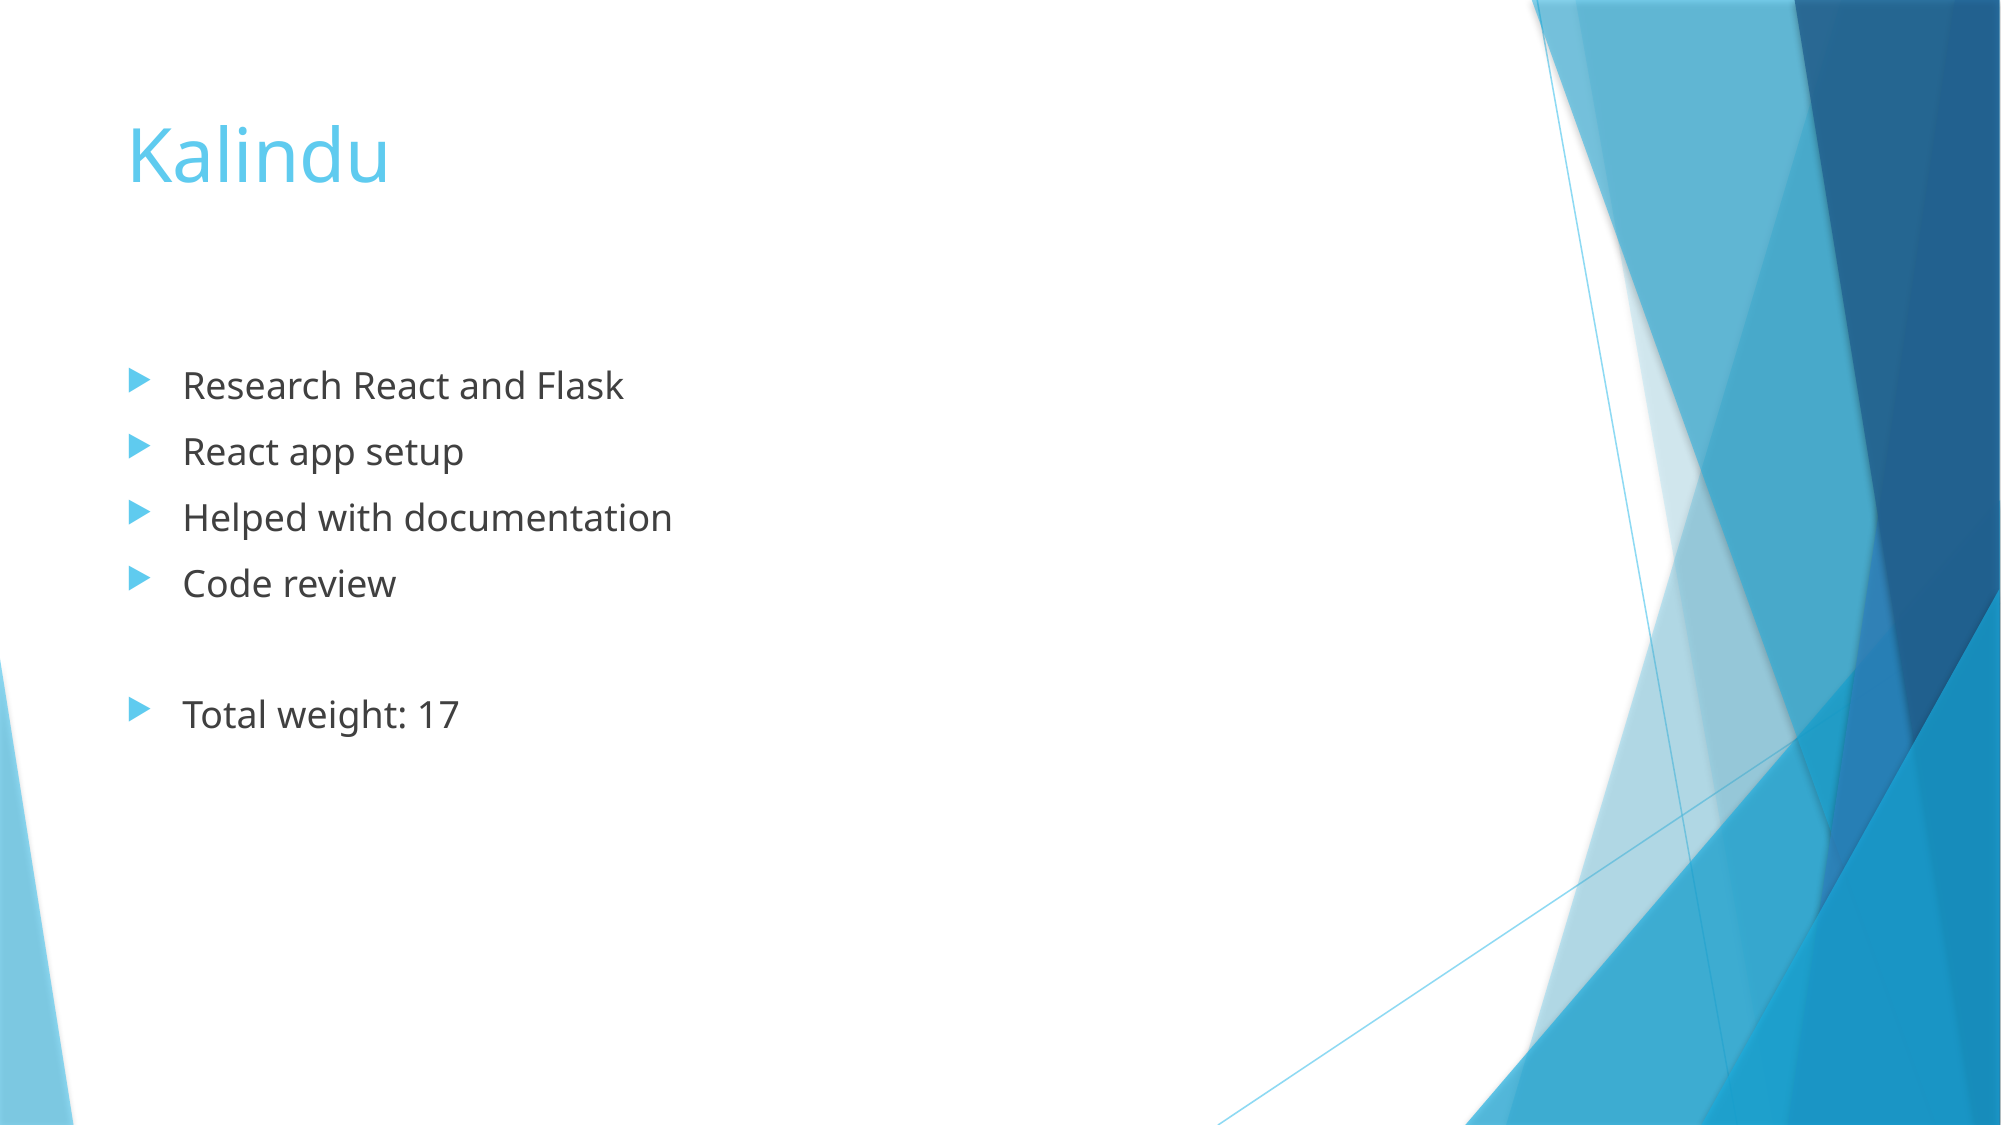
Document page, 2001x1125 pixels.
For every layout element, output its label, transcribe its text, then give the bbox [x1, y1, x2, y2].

list Research React and Flask React app setup Helped with documentation Code review Total weight: 17 [111, 354, 1522, 992]
title Kalindu [111, 99, 1522, 317]
